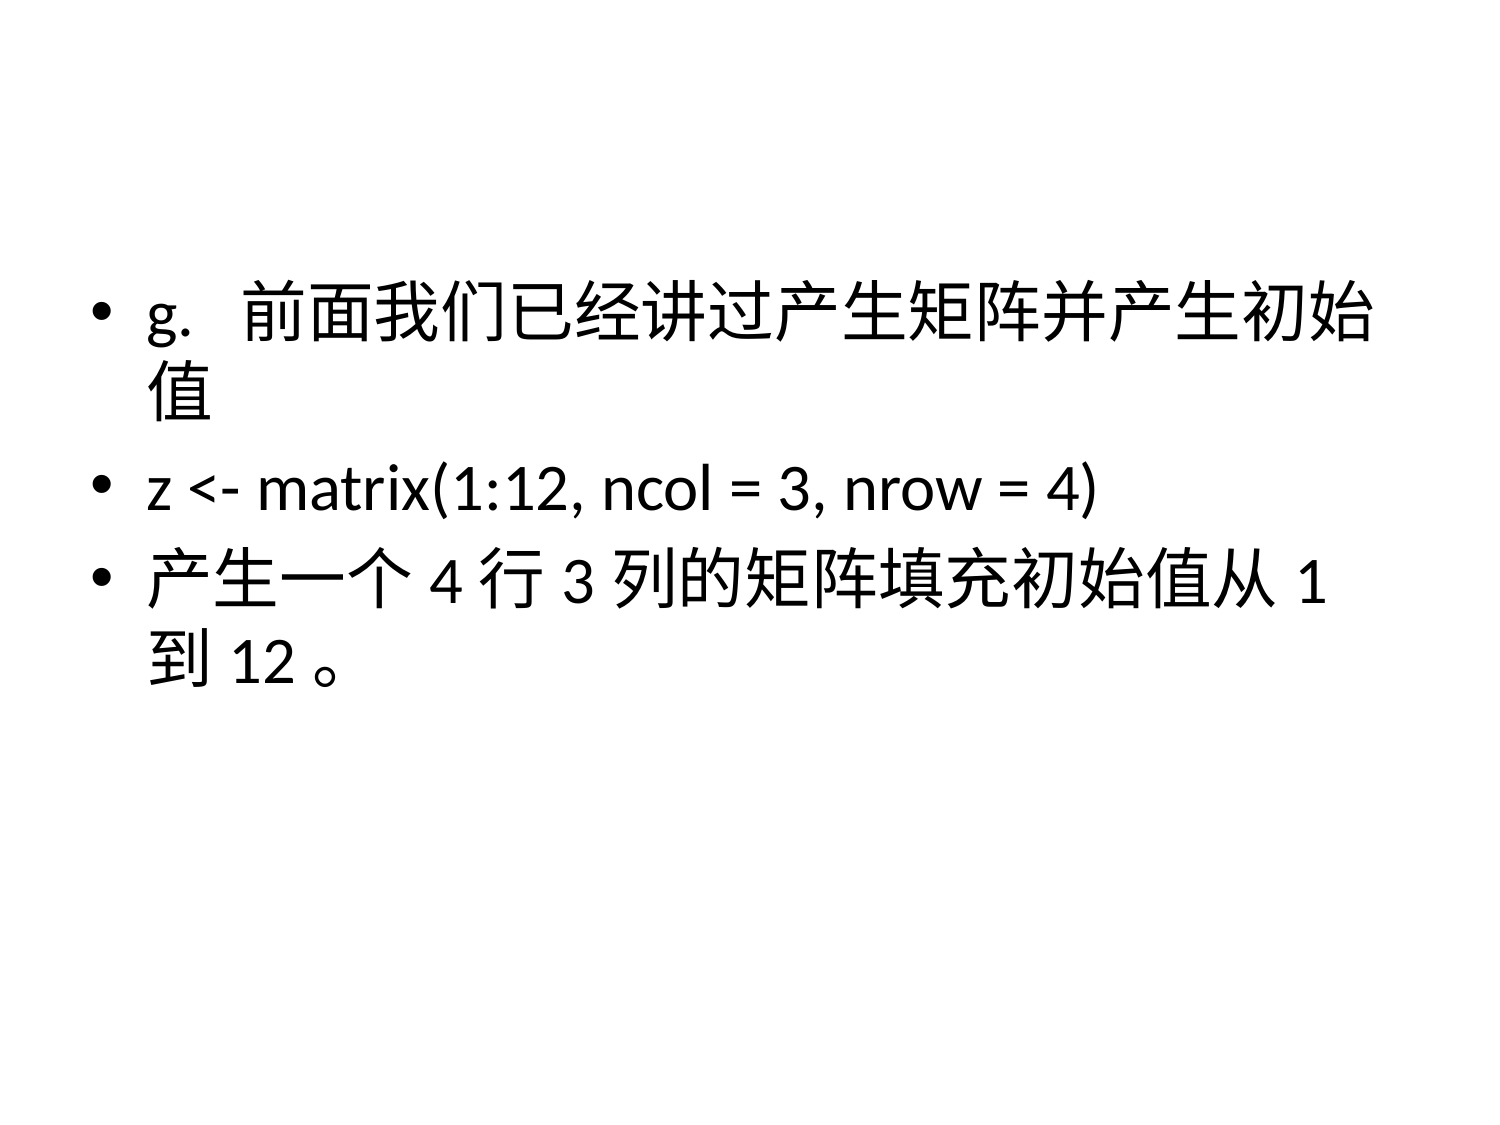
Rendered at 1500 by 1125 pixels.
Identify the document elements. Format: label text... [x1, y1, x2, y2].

list g. 前面我们已经讲过产生矩阵并产生初始值 z <- matrix(1:12, ncol = 3, nrow = 4) 产生一个4行3列的矩阵填充初始值从1到12。 [75, 262, 1425, 1005]
